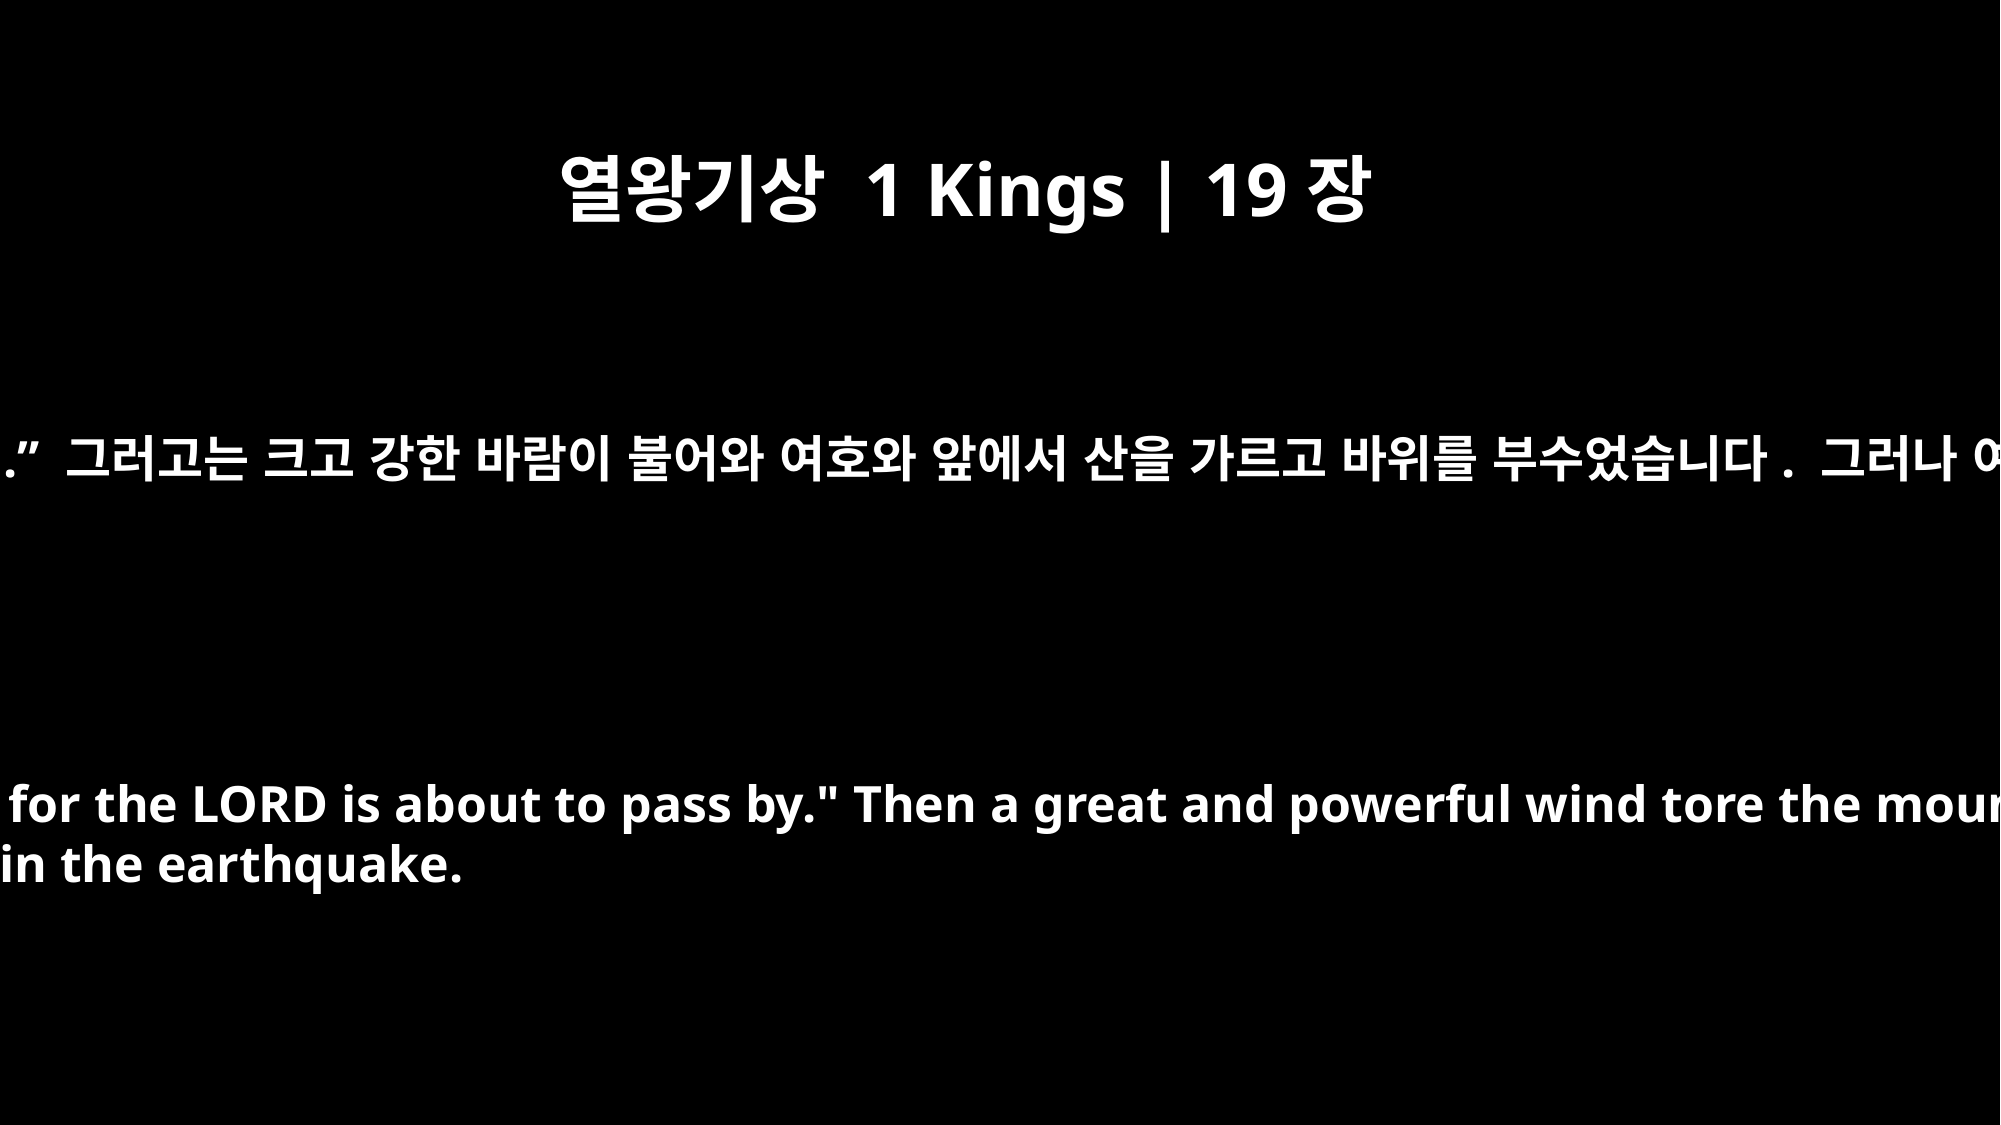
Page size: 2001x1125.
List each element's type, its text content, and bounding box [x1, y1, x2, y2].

text_box The LORD said, "Go out and stand on the mountain in the presence of the LORD, for the LORD is about to pass by." Then a great and powerful wind tore the mountains apart and shattered the rocks before the LORD, but the LORD was not in the wind. After the wind there was an earthquake, but the LORD was not in the earthquake. [0, 764, 2000, 900]
text_box 11 여호와께서 말씀하셨습니다. “산으로 가서 여호와 앞에 서 있어라. 이제 곧 내가 지나가겠다.” 그러고는 크고 강한 바람이 불어와 여호와 앞에서 산을 가르고 바위를 부수었습니다. 그러나 여호와께서는 그 바람 속에 계시지 않았습니다. 바람이 지나간 뒤에 지진이 일어났습니다. 그러나 여호와께서는 그 지진 속에 계시지도 않았습니다. [0, 359, 2000, 555]
text_box 열왕기상 1 Kings | 19장 [543, 136, 1389, 239]
